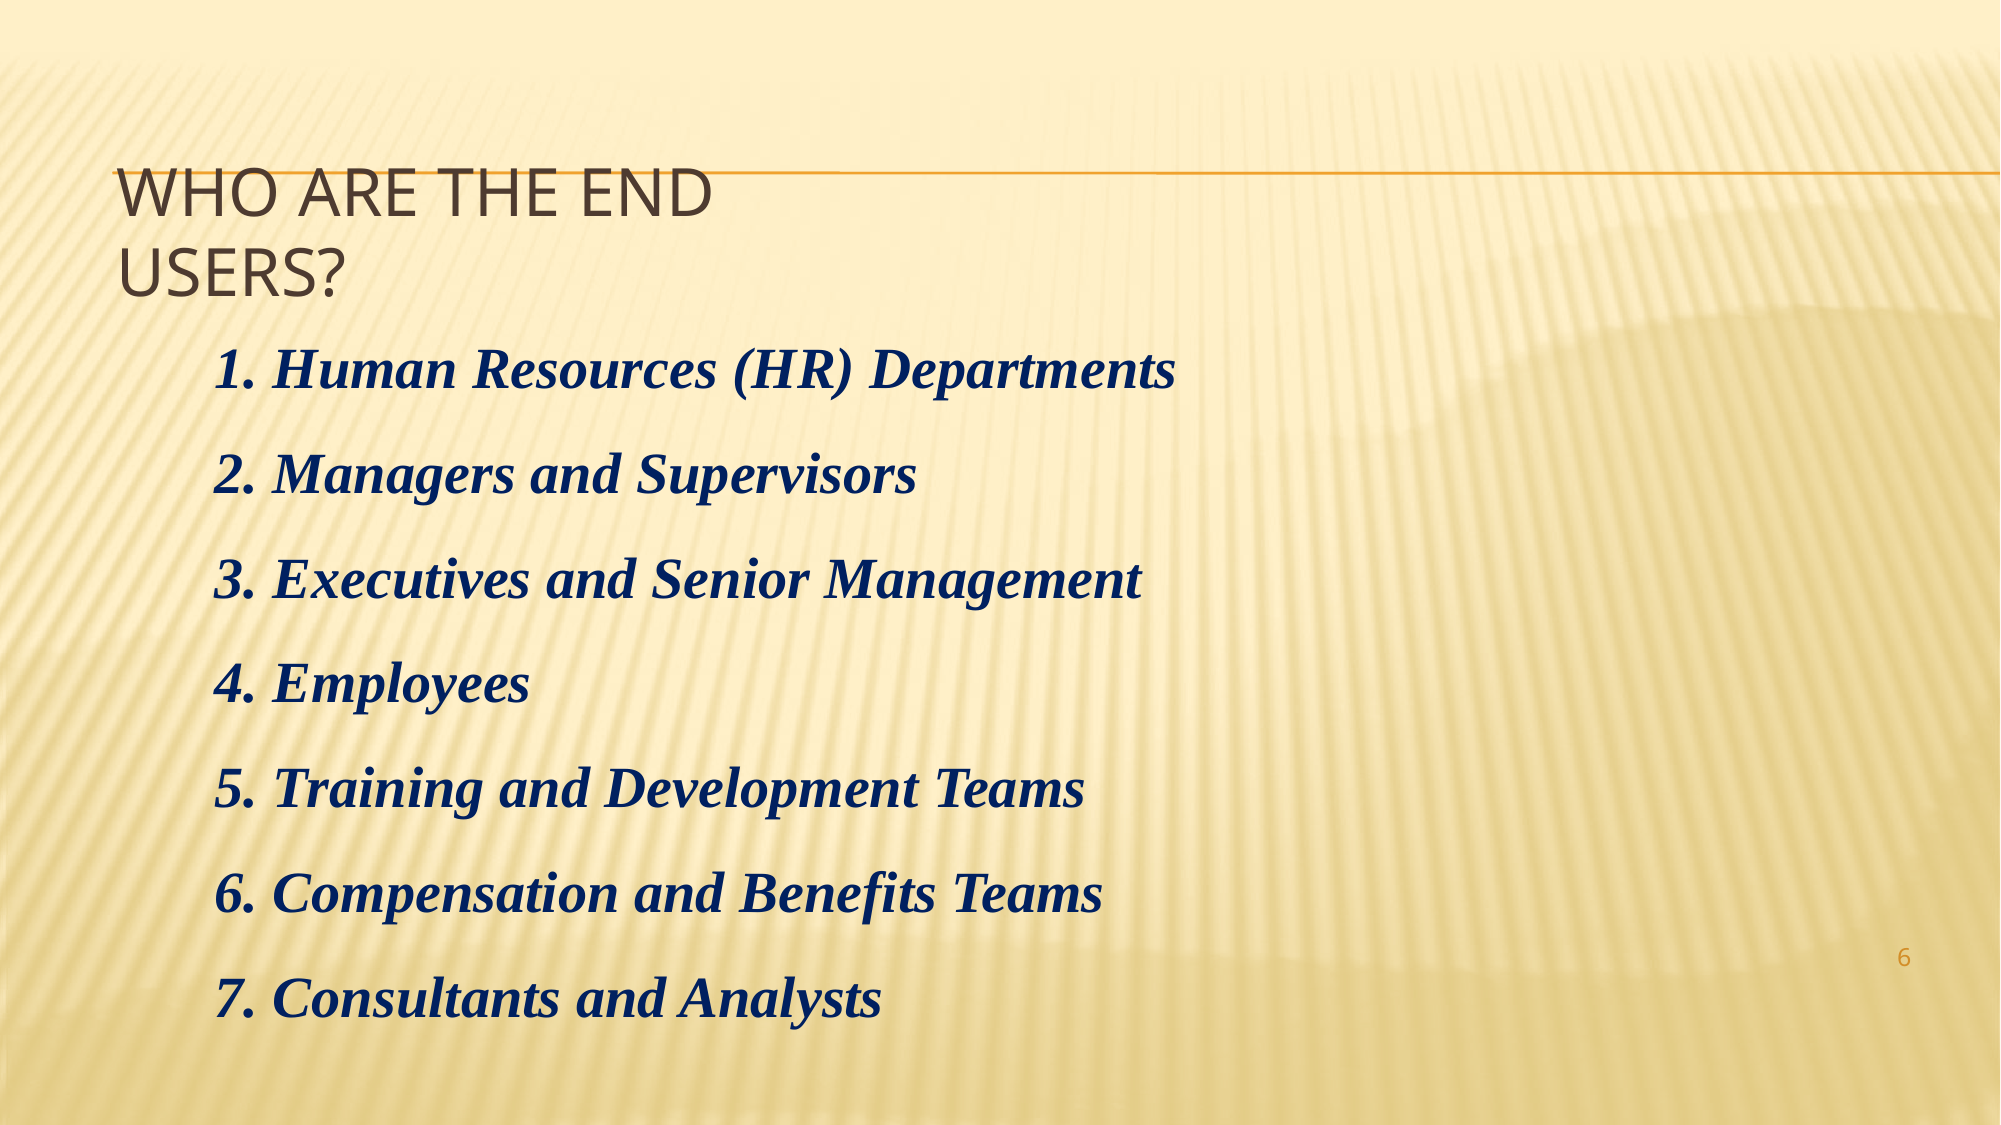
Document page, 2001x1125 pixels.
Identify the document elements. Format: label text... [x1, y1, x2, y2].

slide_number 6 [1777, 940, 1912, 1125]
title WHO ARE THE END USERS? [114, 133, 938, 324]
text_box 1. Human Resources (HR) Departments 2. Managers and Supervisors 3. Executives and Senior Management 4. Employees 5. Training and Development Teams 6. Compensation and Benefits Teams 7. Consultants and Analysts [200, 287, 1525, 1037]
